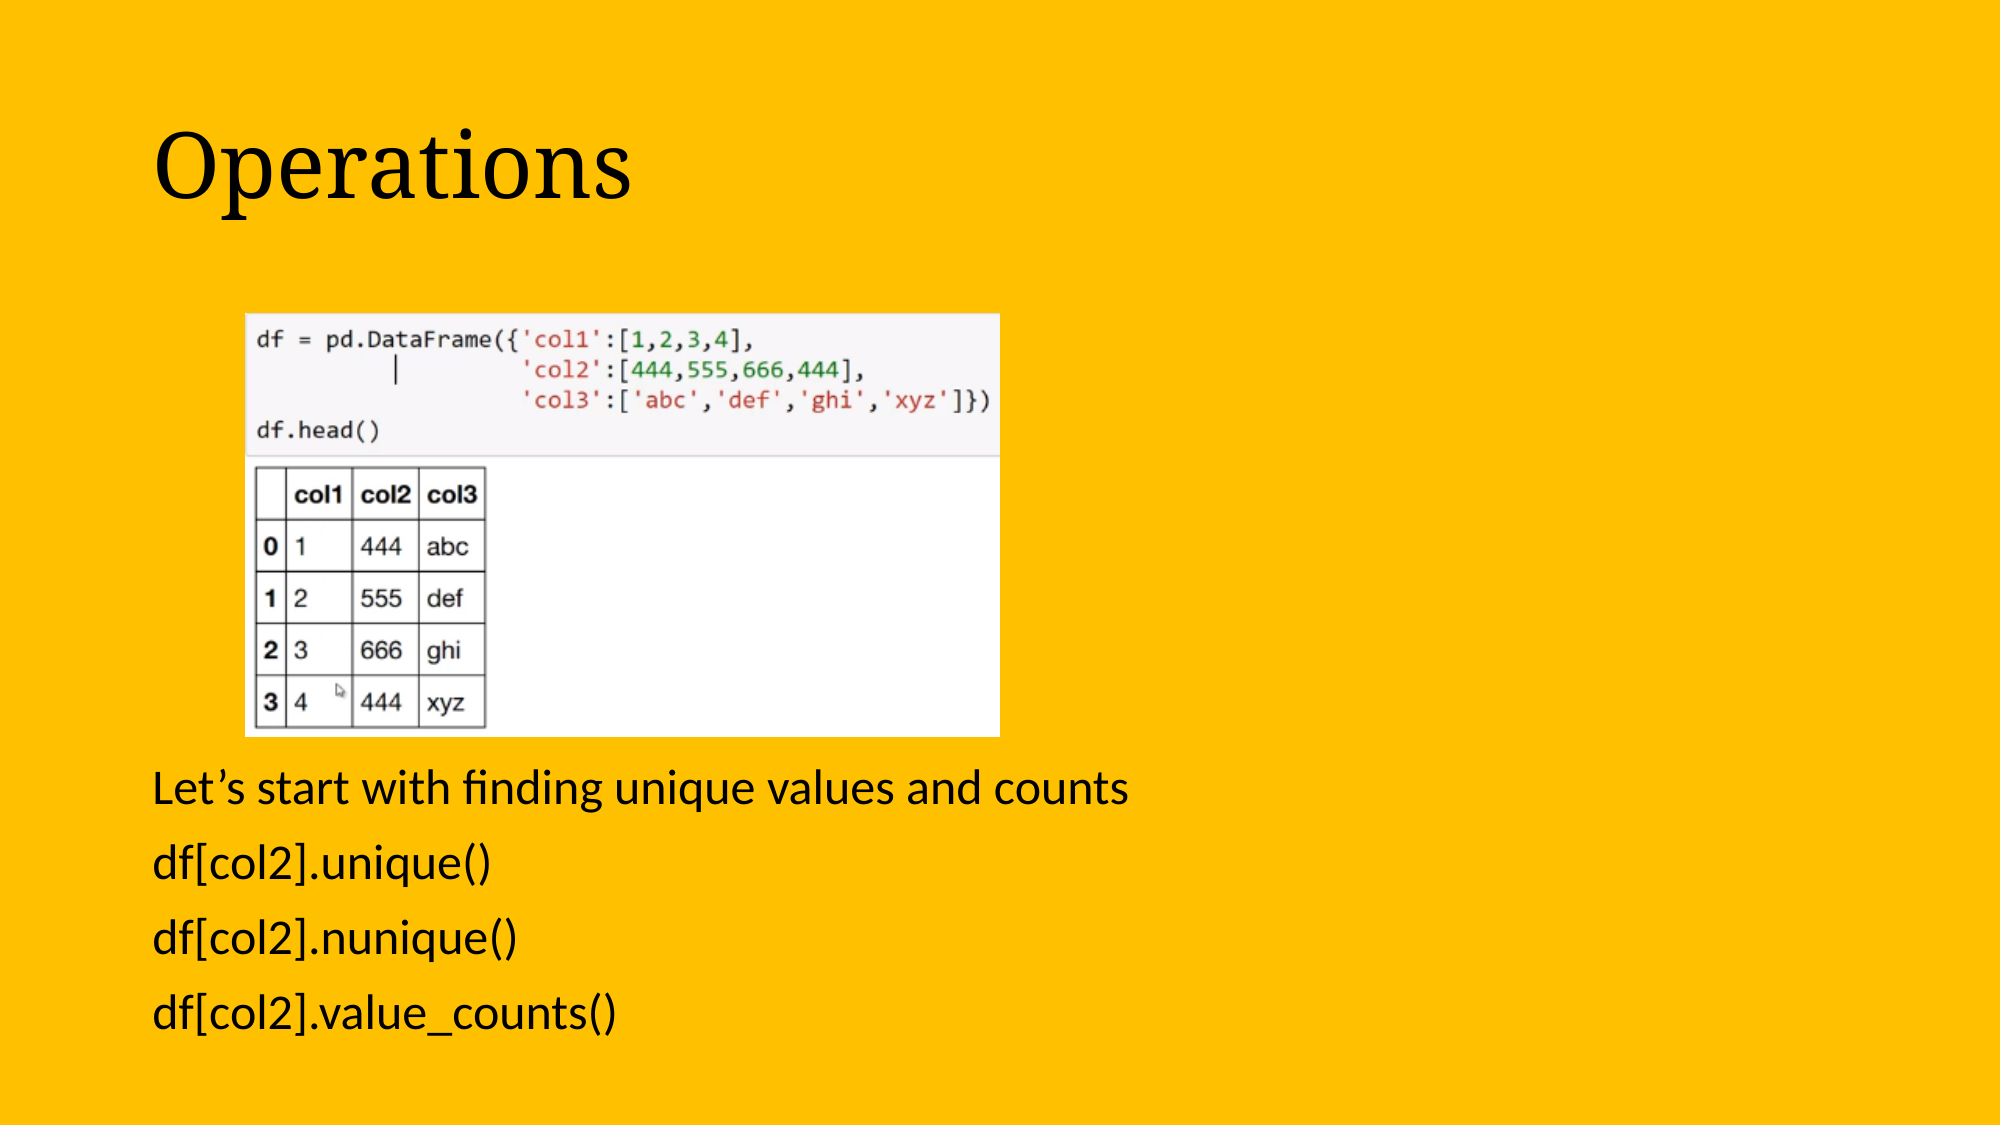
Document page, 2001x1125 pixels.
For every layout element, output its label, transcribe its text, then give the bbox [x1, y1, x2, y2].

list Let’s start with finding unique values and counts df[col2].unique() df[col2].nunique() df[col2].value_counts() [137, 299, 1863, 1042]
picture [245, 313, 1000, 737]
title Operations [137, 59, 1863, 278]
